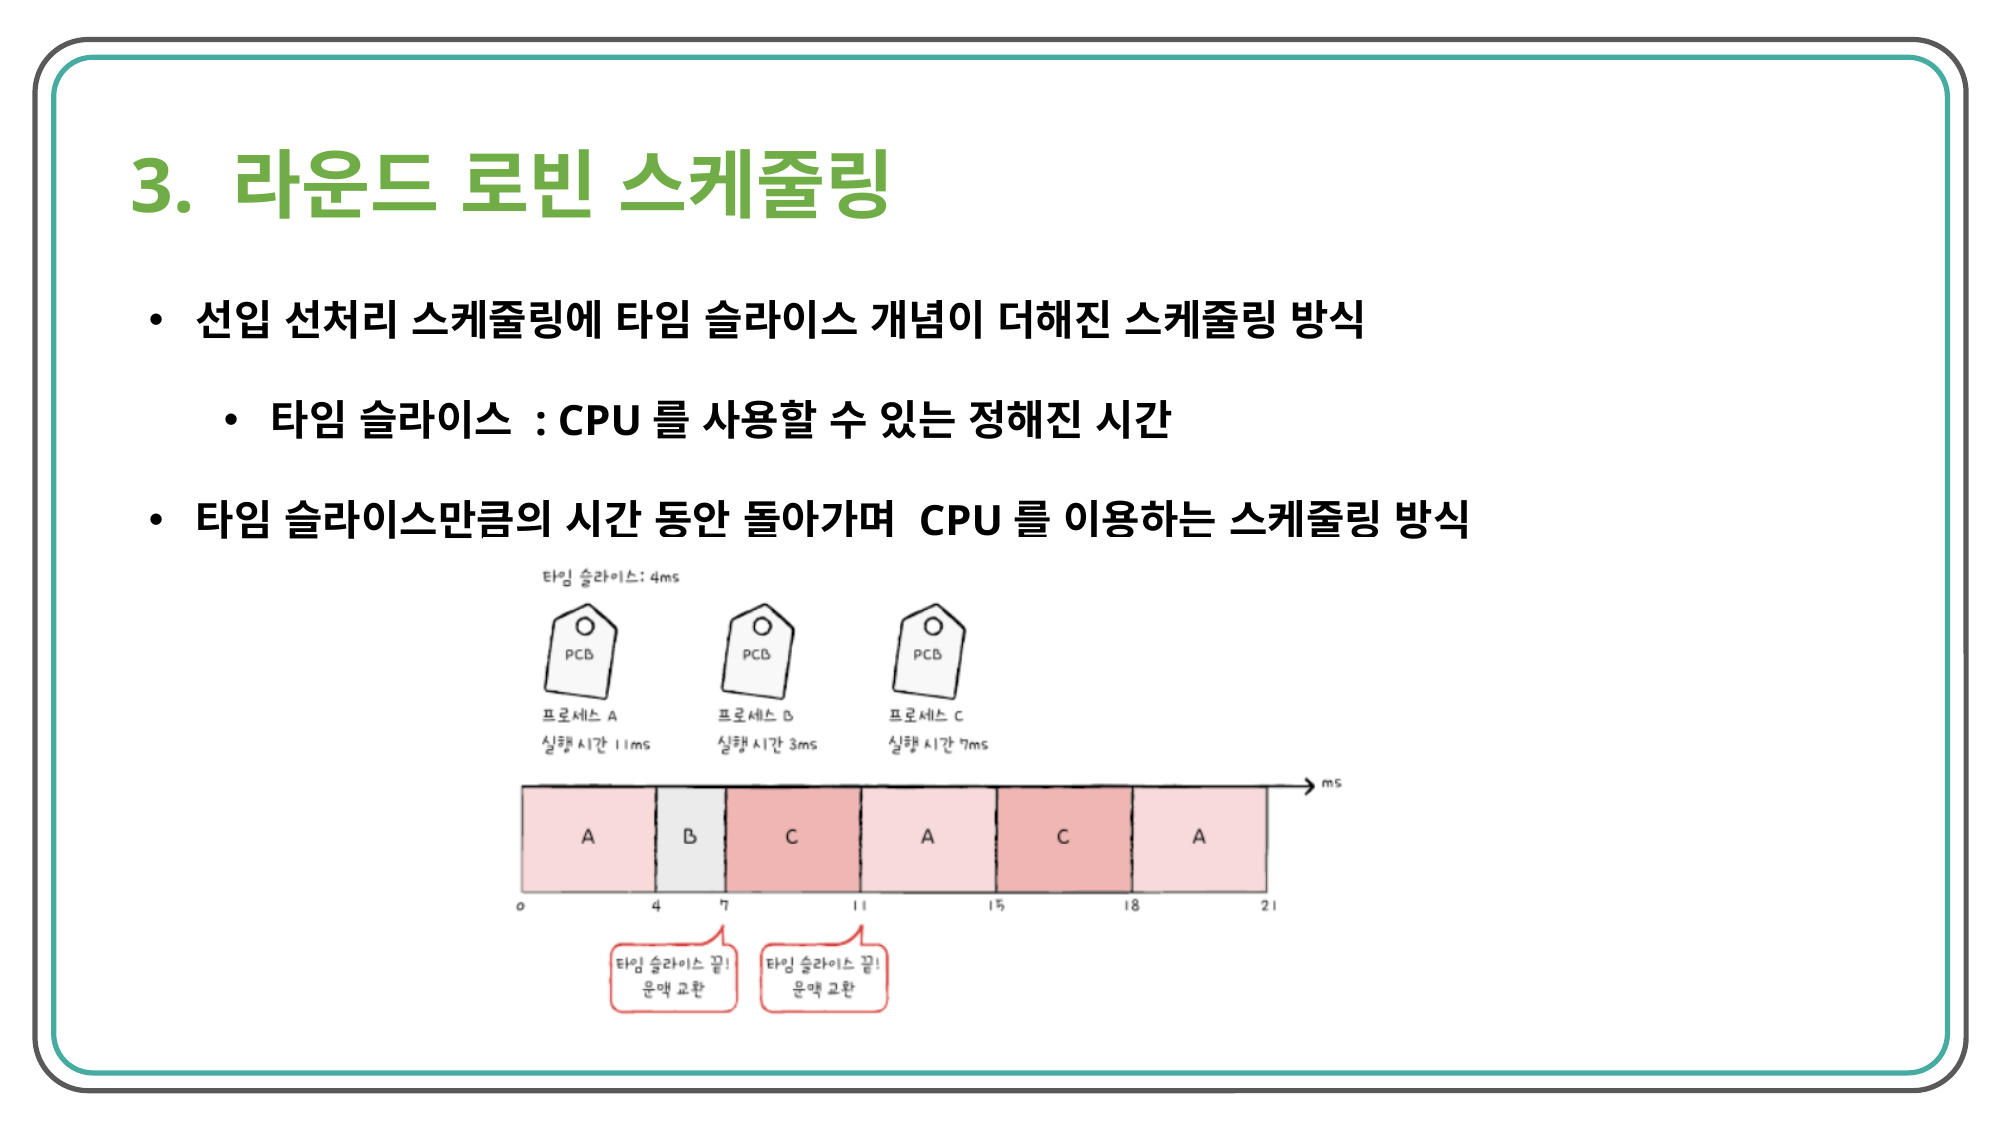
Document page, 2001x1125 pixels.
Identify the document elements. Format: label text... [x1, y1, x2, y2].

text_box 선입 선처리 스케줄링에 타임 슬라이스 개념이 더해진 스케줄링 방식 타임 슬라이스 : CPU를 사용할 수 있는 정해진 시간 타임 슬라이스만큼의 시간 동안 돌아가며 CPU를 이용하는 스케줄링 방식 [133, 236, 1898, 652]
text_box 3. 라운드 로빈 스케줄링 [115, 130, 1654, 236]
picture [483, 537, 1393, 1041]
text_box [33, 38, 1968, 1092]
